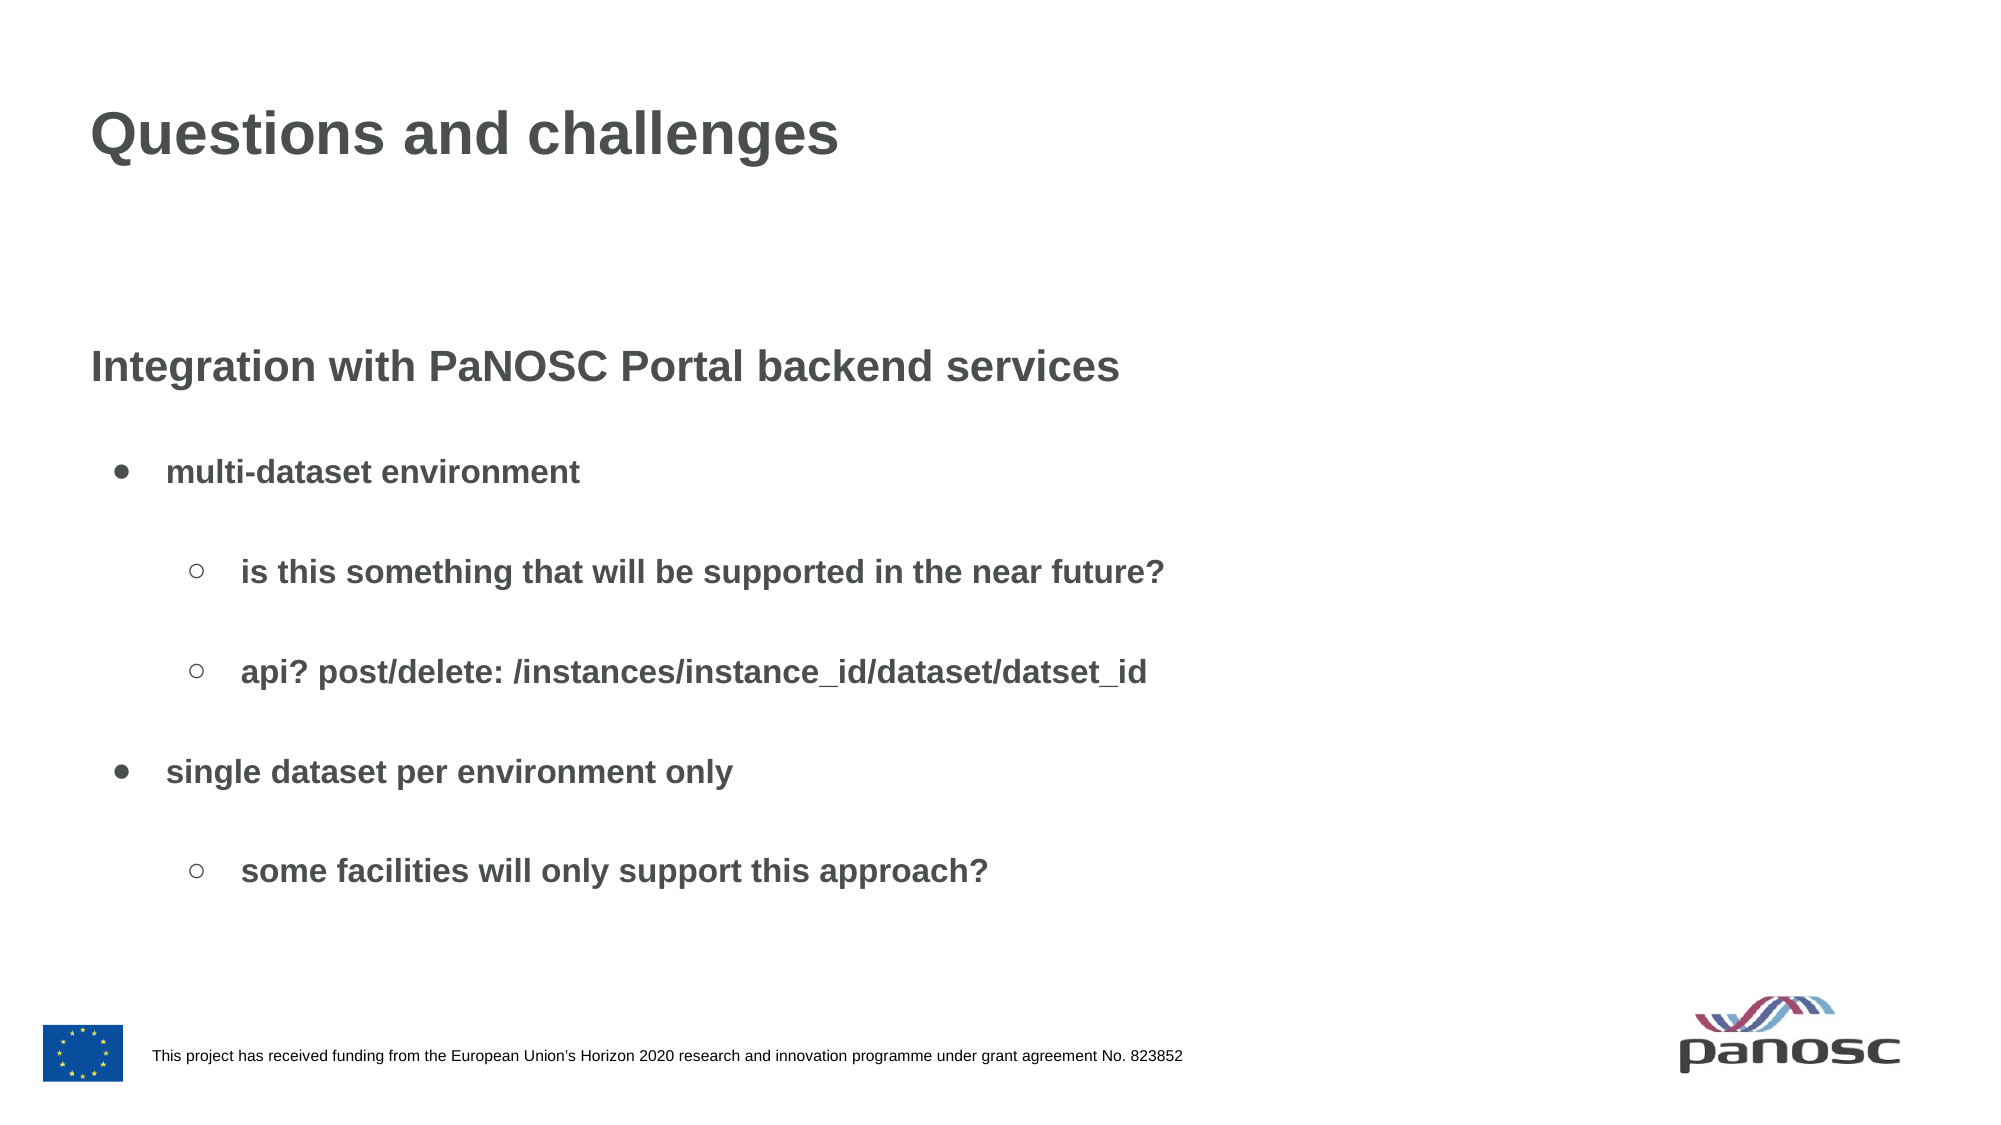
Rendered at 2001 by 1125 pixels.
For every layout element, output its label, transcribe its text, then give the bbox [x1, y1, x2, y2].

text_box Integration with PaNOSC Portal backend services multi-dataset environment is this something that will be supported in the near future? api? post/delete: /instances/instance_id/dataset/datset_id single dataset per environment only some facilities will only support this approach? [75, 251, 1863, 835]
text_box Questions and challenges [75, 86, 1588, 160]
picture [1, 947, 1999, 1125]
